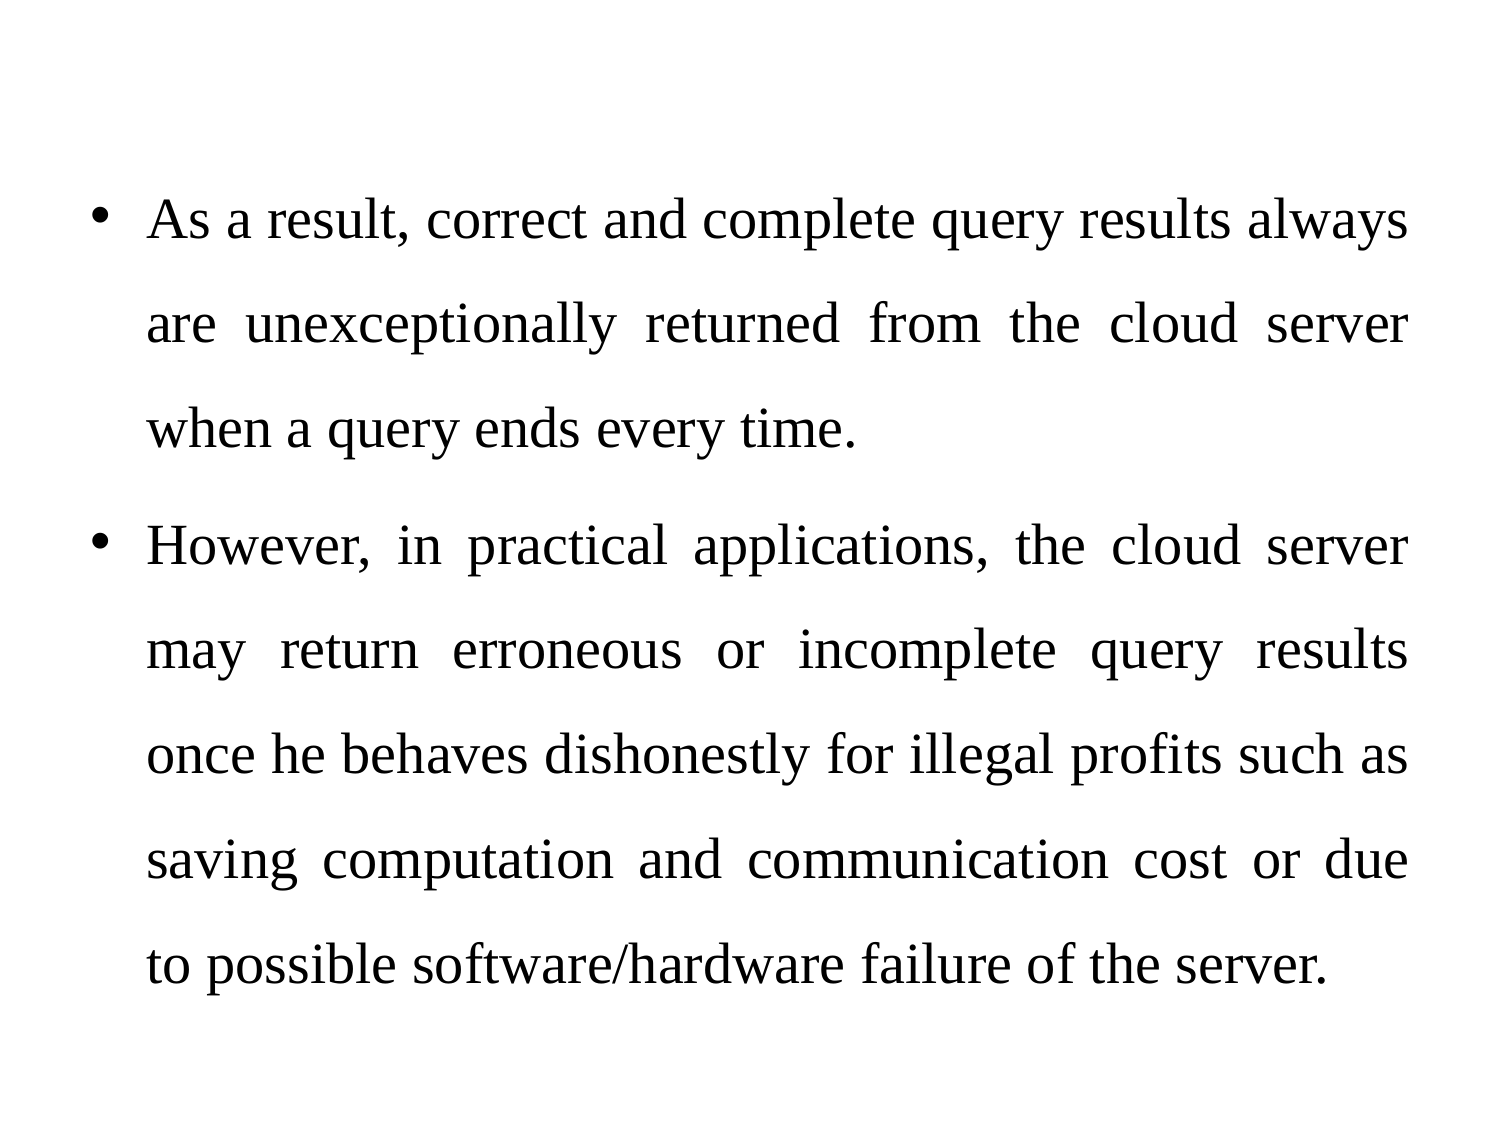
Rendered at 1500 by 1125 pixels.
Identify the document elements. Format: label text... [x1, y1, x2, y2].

list As a result, correct and complete query results always are unexceptionally returned from the cloud server when a query ends every time. However, in practical applications, the cloud server may return erroneous or incomplete query results once he behaves dishonestly for illegal profits such as saving computation and communication cost or due to possible software/hardware failure of the server. [75, 137, 1425, 1005]
